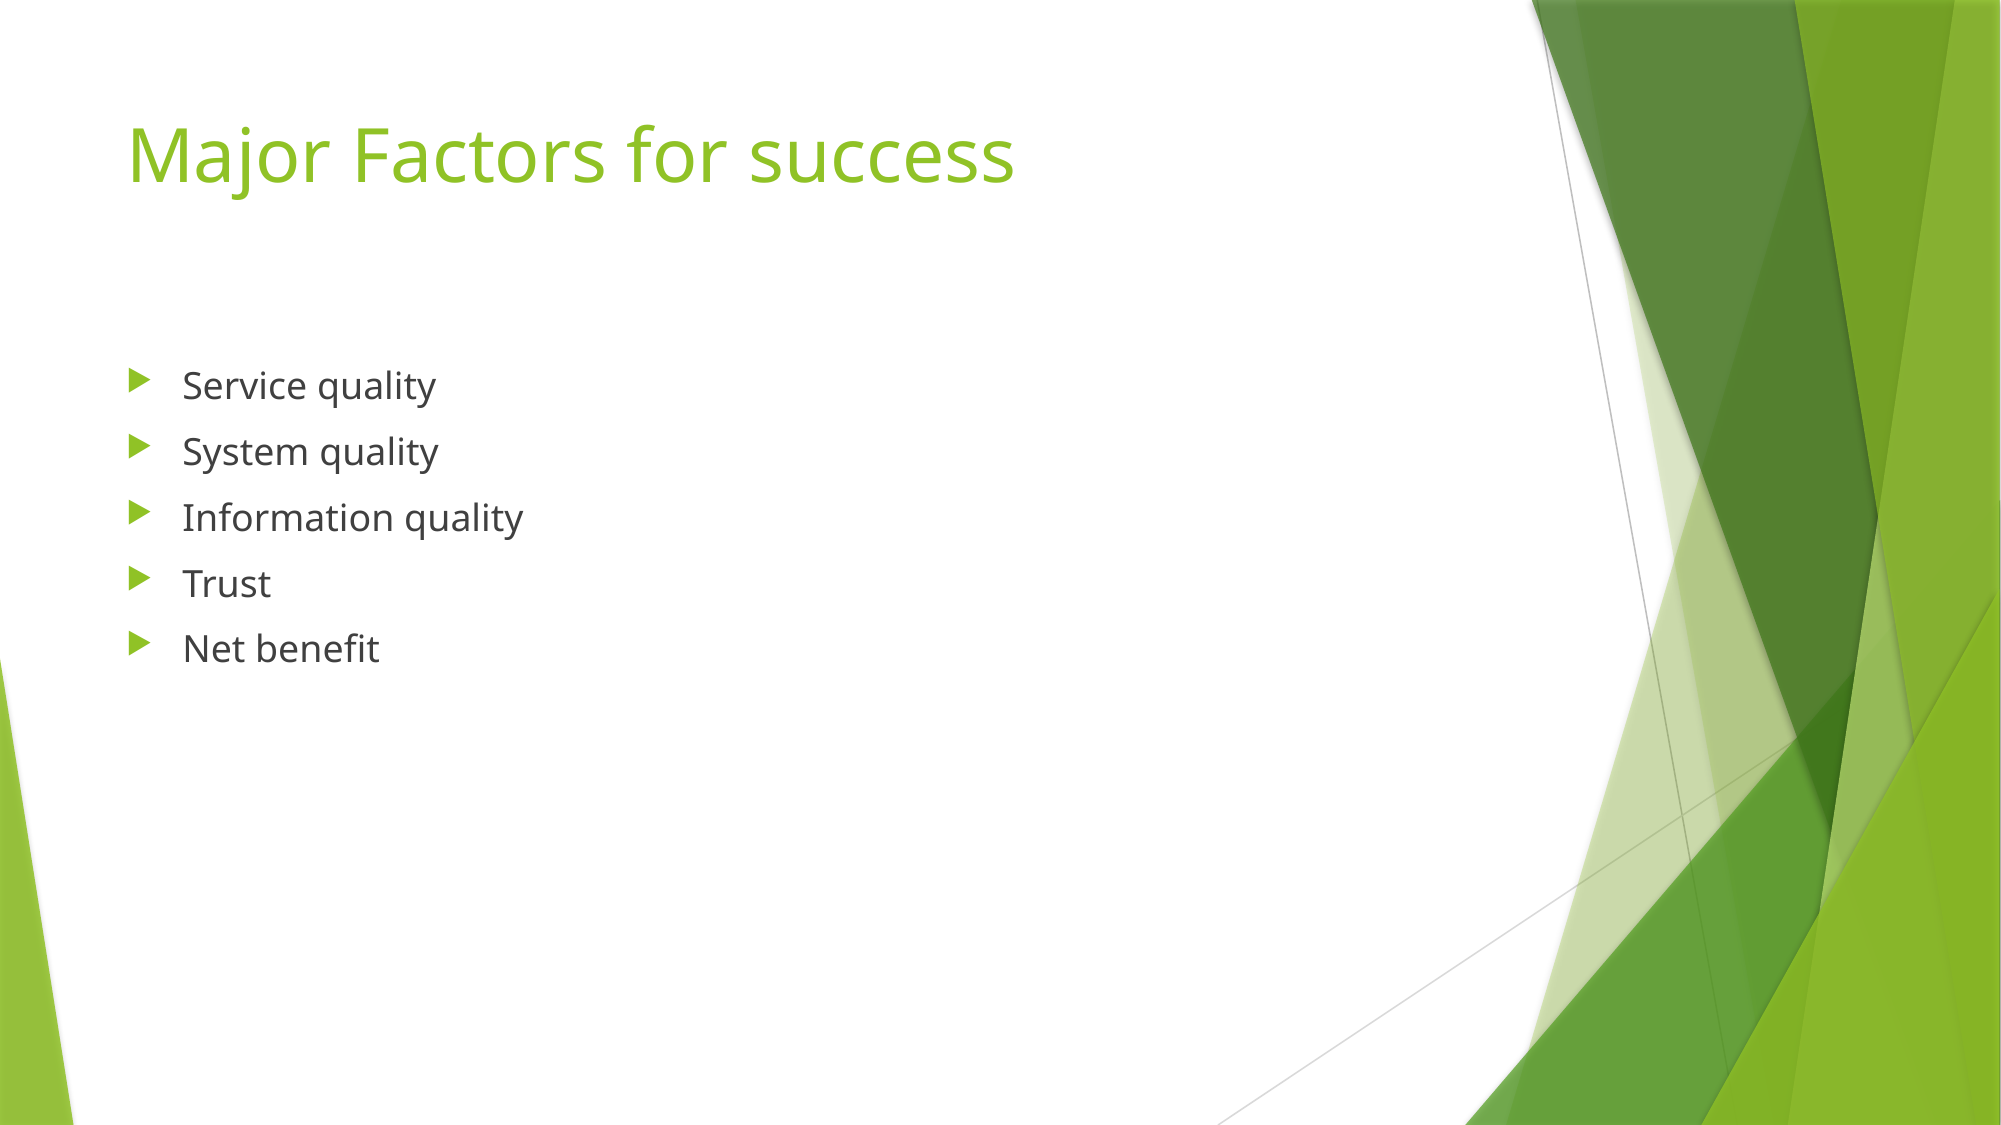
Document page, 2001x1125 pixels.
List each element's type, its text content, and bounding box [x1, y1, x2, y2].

list Service quality System quality Information quality Trust Net benefit [111, 354, 1522, 992]
title Major Factors for success [111, 99, 1522, 317]
